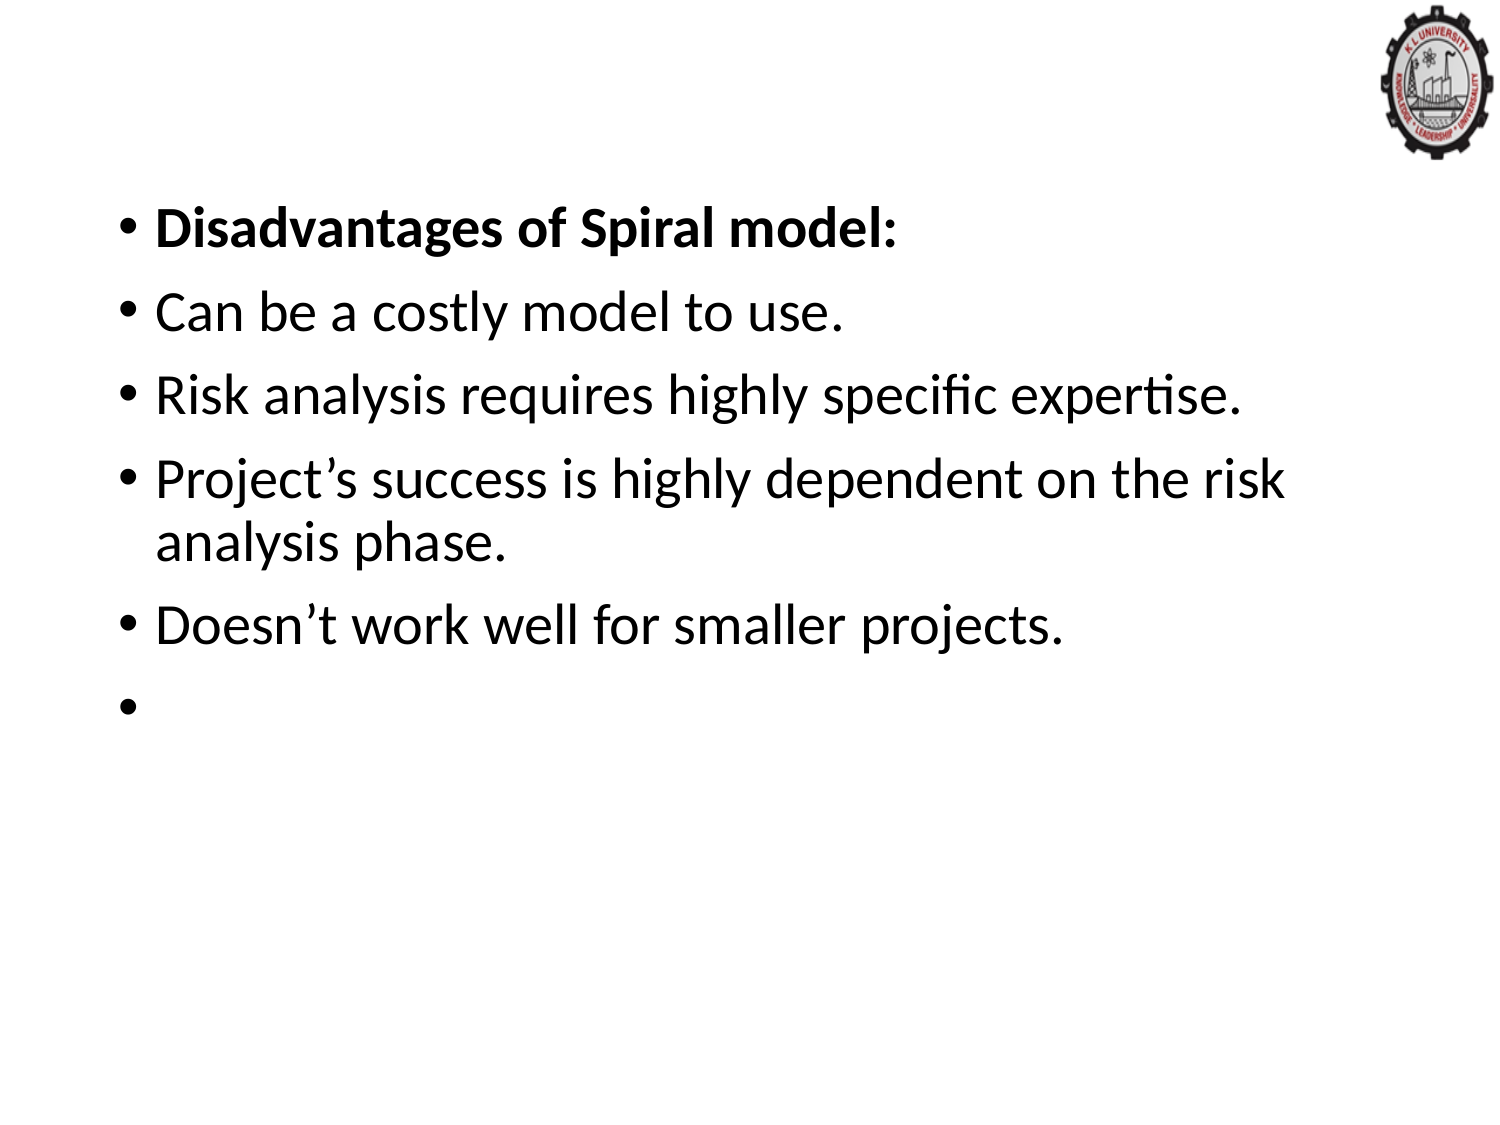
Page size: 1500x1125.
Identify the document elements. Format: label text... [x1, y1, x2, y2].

picture [1370, 0, 1500, 173]
list Disadvantages of Spiral model: Can be a costly model to use. Risk analysis requires highly specific expertise. Project’s success is highly dependent on the risk analysis phase. Doesn’t work well for smaller projects. [102, 189, 1398, 1014]
